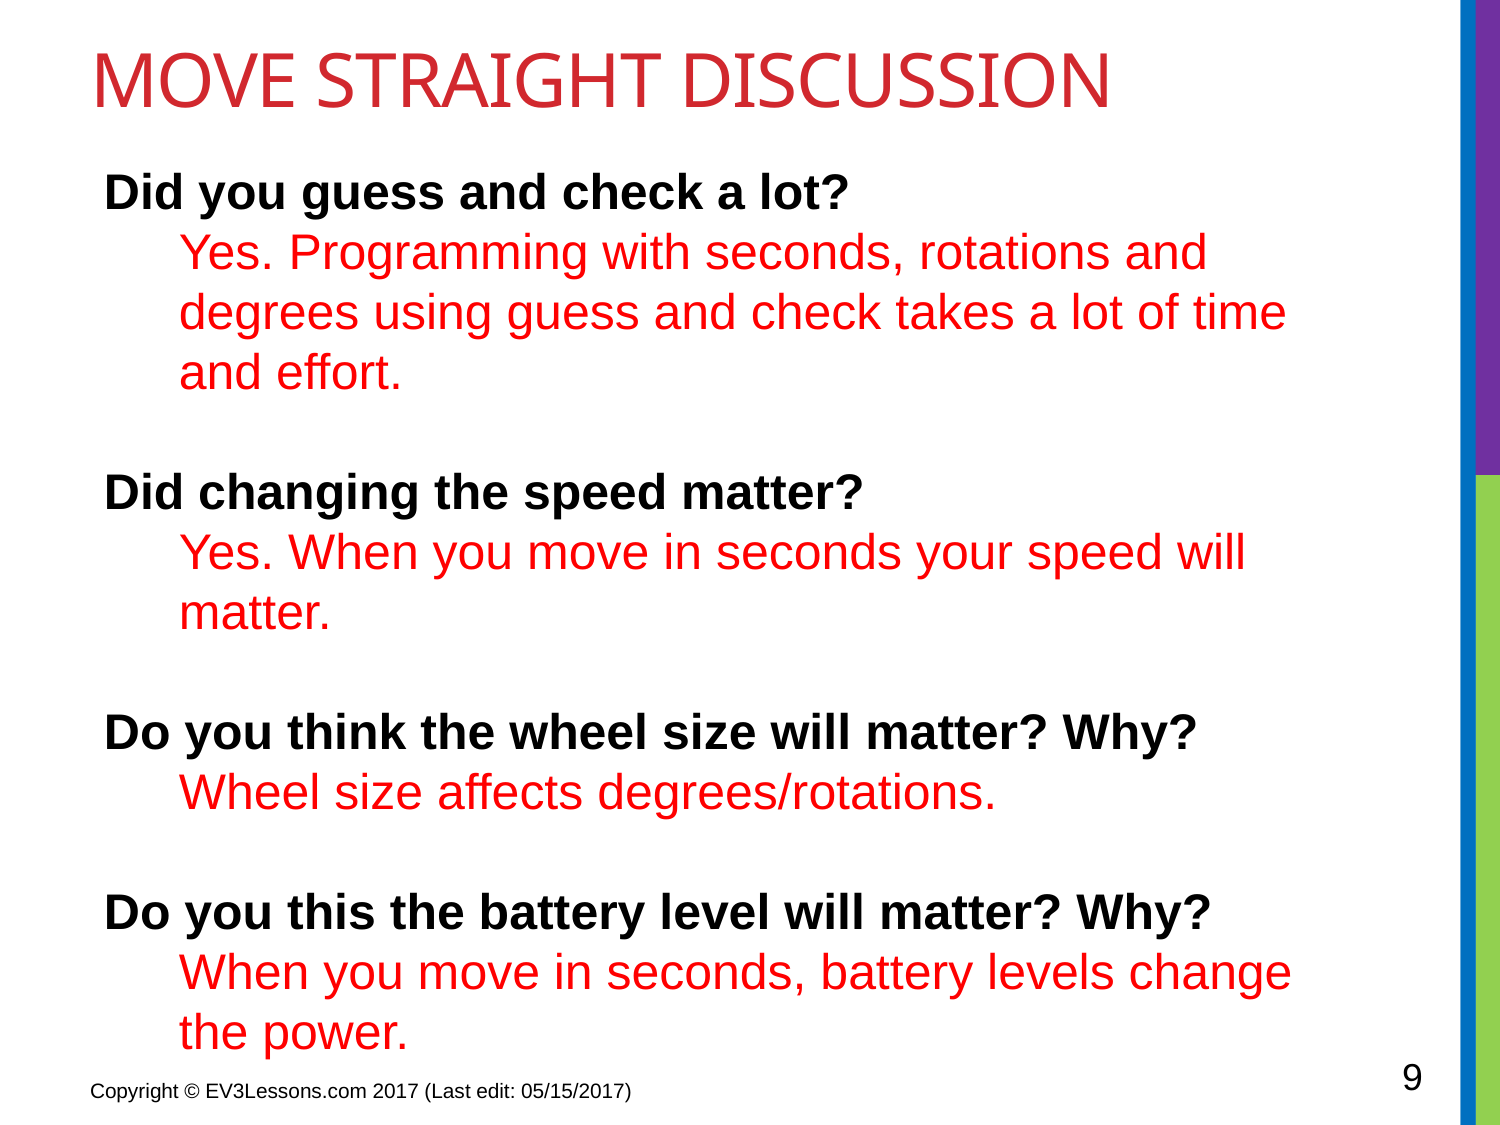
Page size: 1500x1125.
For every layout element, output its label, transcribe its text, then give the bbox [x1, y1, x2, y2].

slide_number 9 [1387, 1045, 1491, 1106]
title MOVE STRAIGHT discussion [75, 25, 1428, 250]
text_box Did you guess and check a lot? Yes. Programming with seconds, rotations and degrees using guess and check takes a lot of time and effort. Did changing the speed matter? Yes. When you move in seconds your speed will matter. Do you think the wheel size will matter? Why? Wheel size affects degrees/rotations. Do you this the battery level will matter? Why? When you move in seconds, battery levels change the power. [89, 151, 1356, 1067]
footer Copyright © EV3Lessons.com 2017 (Last edit: 05/15/2017) [75, 1070, 782, 1112]
